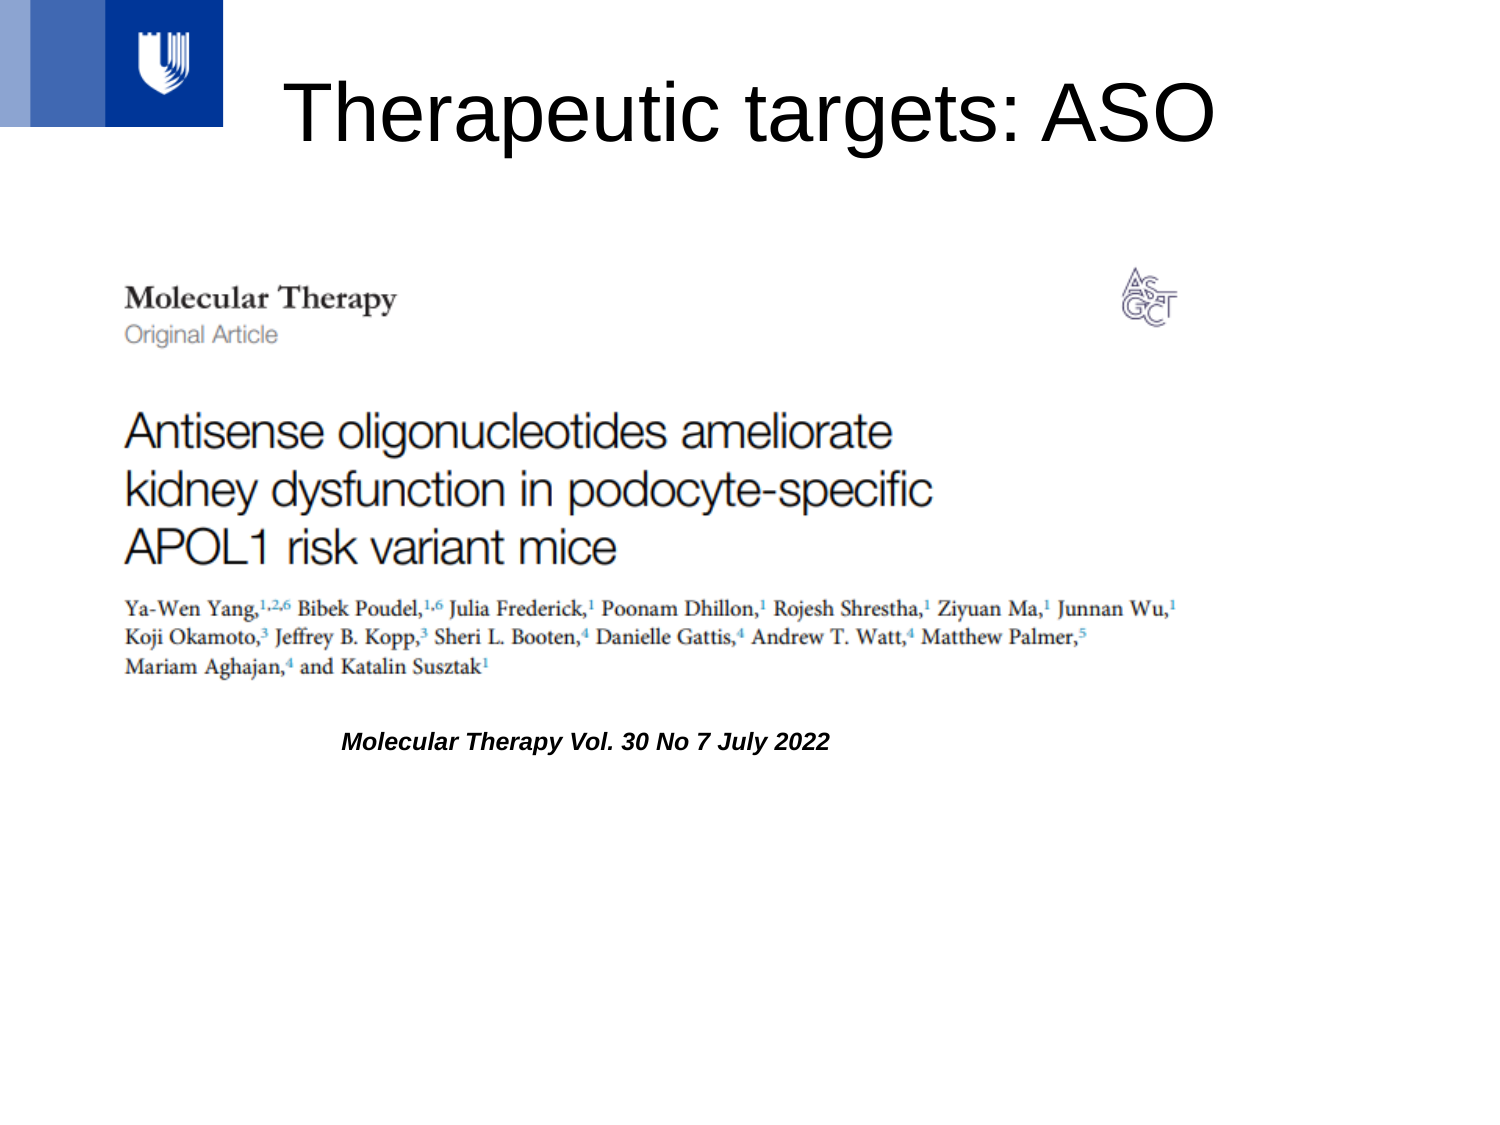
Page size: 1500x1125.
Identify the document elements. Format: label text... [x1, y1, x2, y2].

text_box Therapeutic targets: ASO [74, 37, 1425, 180]
picture [78, 224, 1226, 696]
text_box Molecular Therapy Vol. 30 No 7 July 2022 [326, 717, 847, 763]
picture [0, 0, 224, 128]
